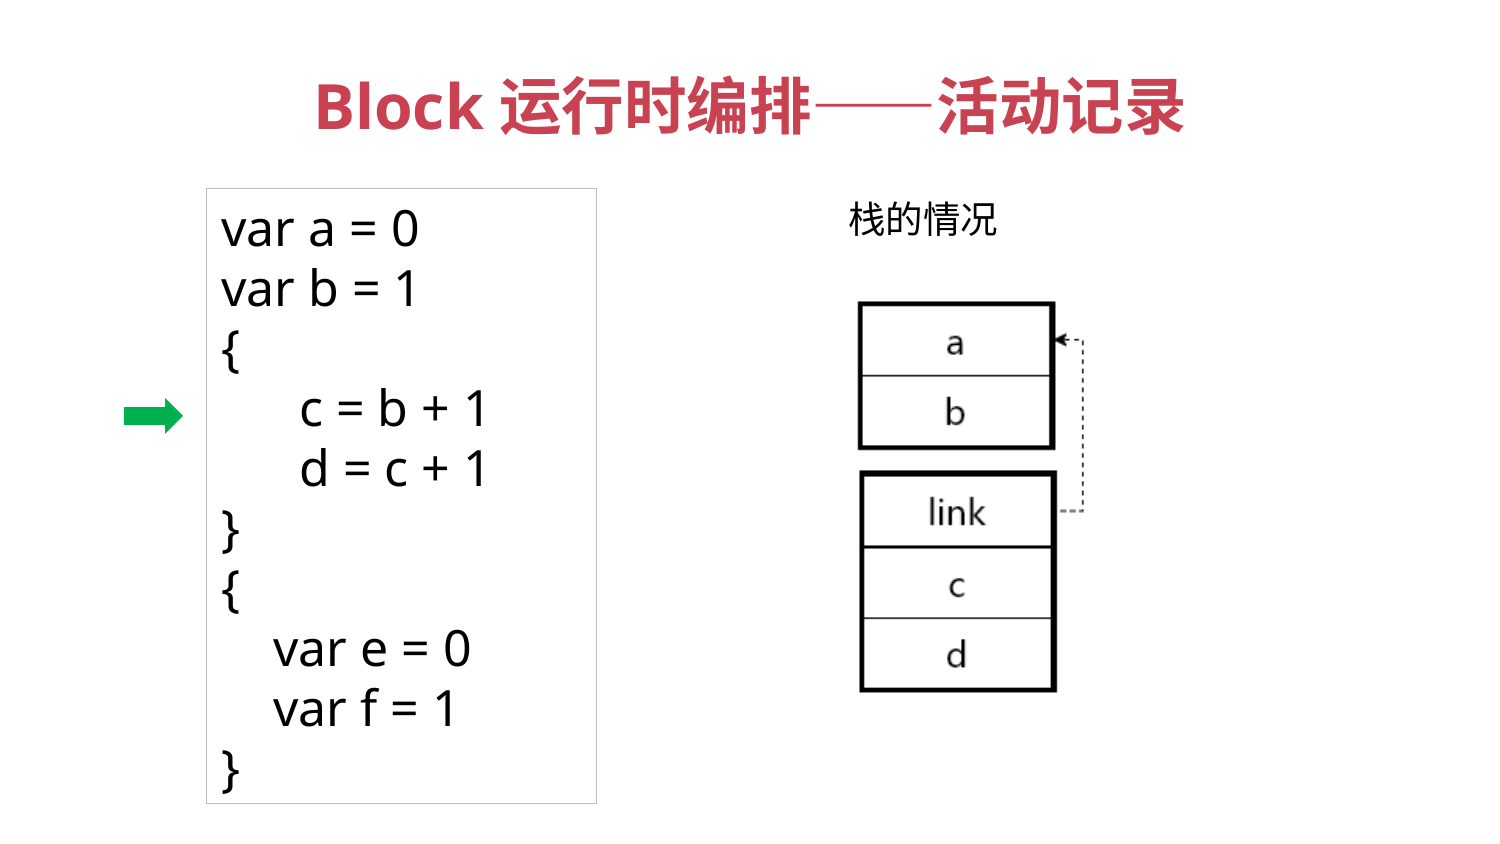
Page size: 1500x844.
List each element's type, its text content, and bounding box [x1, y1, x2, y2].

text_box 栈的情况 [833, 188, 1014, 247]
picture [761, 247, 1236, 810]
text_box var a = 0 var b = 1 { c = b + 1 d = c + 1 } { var e = 0 var f = 1 } [206, 188, 597, 804]
title Block运行时编排——活动记录 [74, 33, 1426, 175]
text_box [123, 398, 183, 434]
